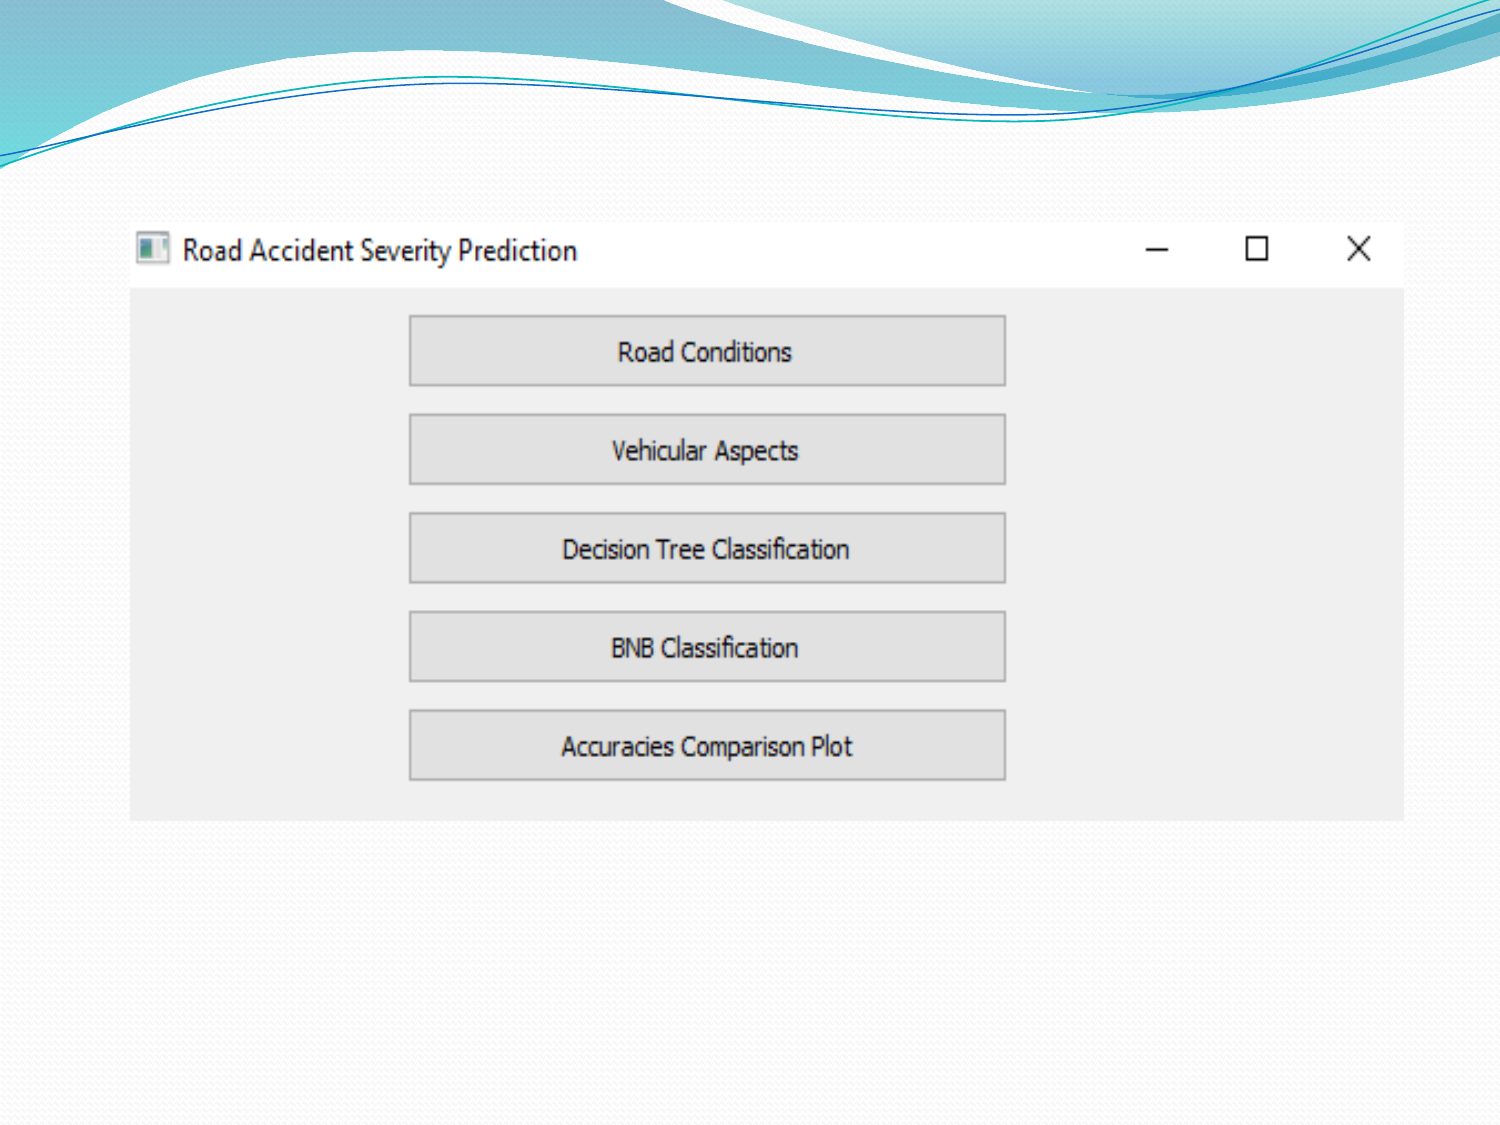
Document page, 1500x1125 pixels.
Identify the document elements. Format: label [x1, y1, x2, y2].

list [130, 222, 1405, 821]
